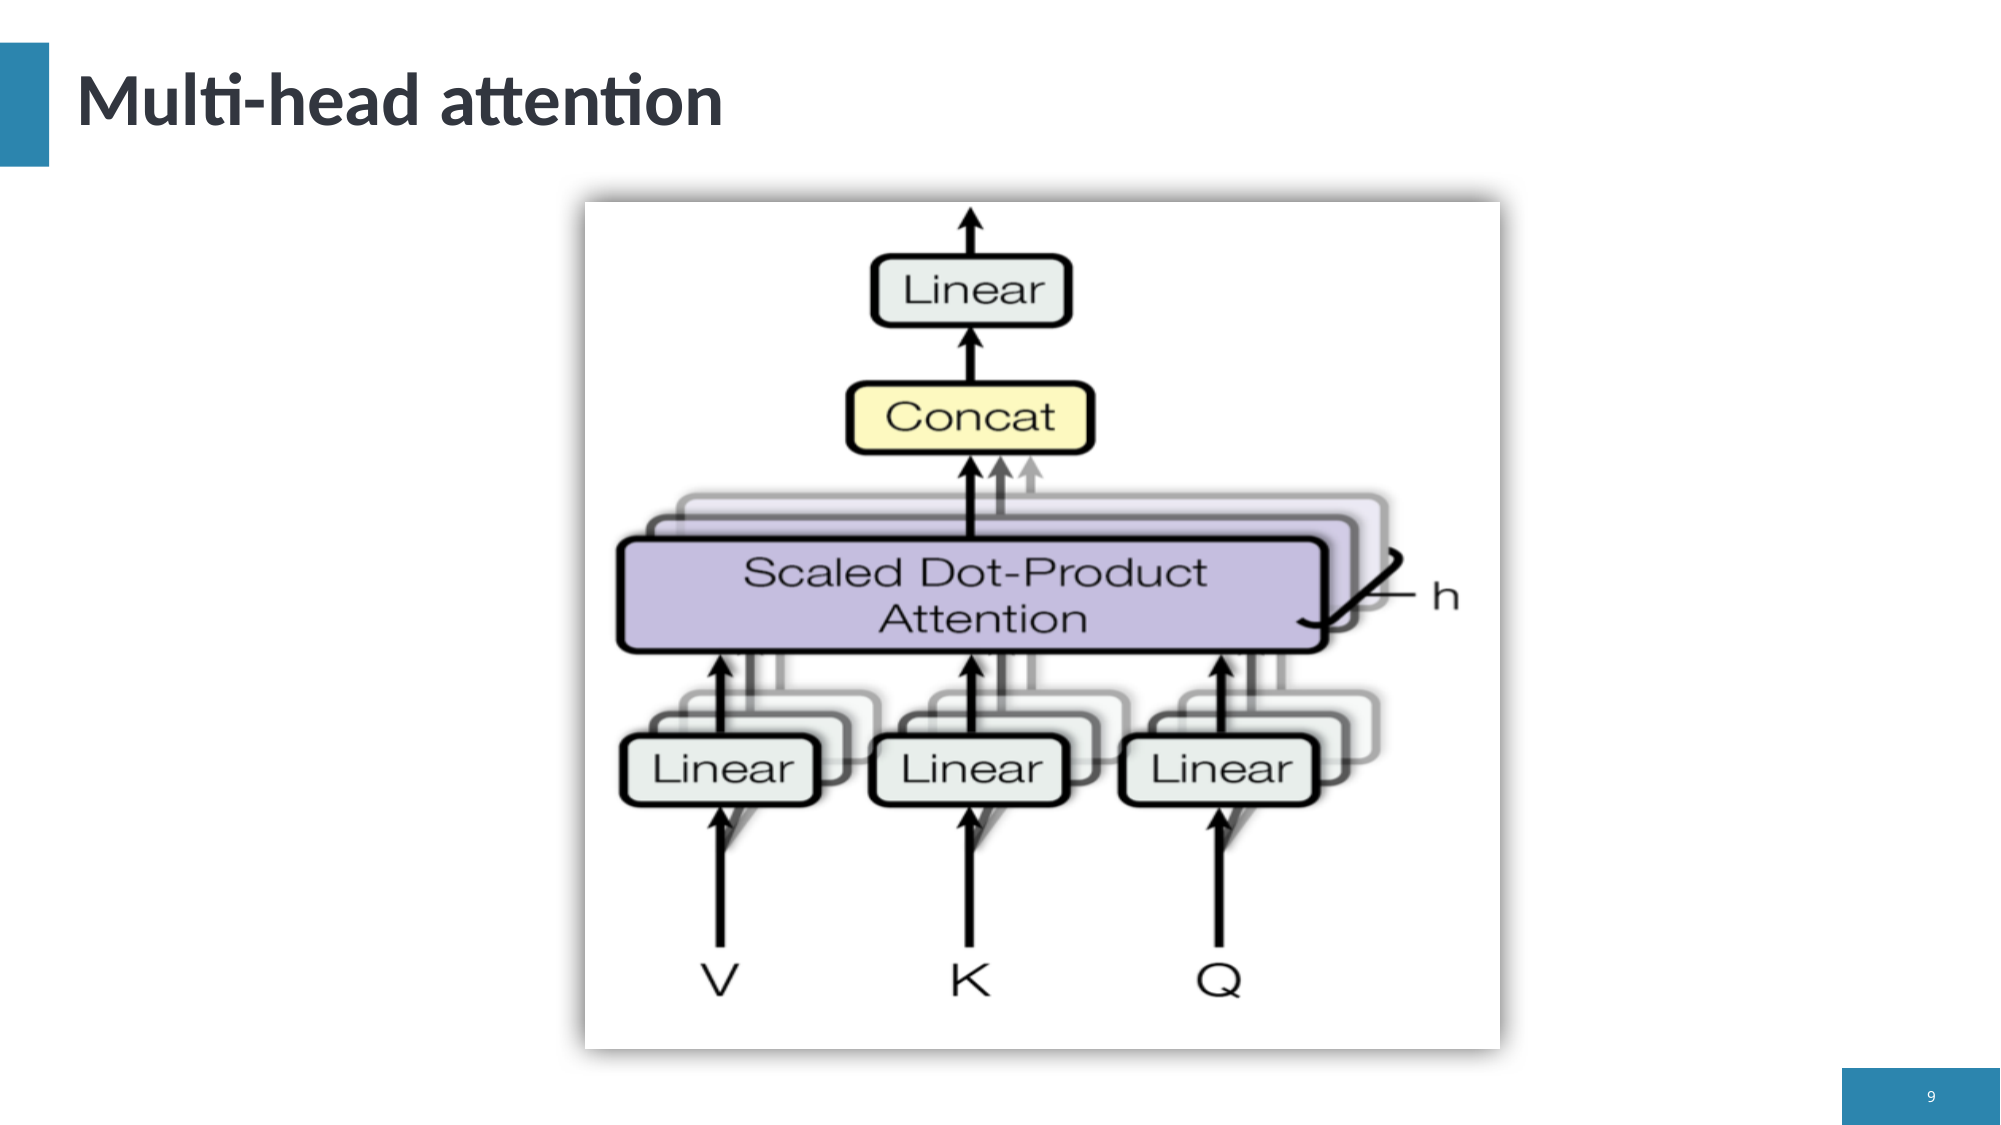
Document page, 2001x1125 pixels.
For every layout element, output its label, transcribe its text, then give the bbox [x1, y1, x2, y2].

title Multi-head attention [60, 42, 1951, 168]
slide_number 9 [1889, 1079, 1951, 1114]
picture [585, 201, 1500, 1049]
